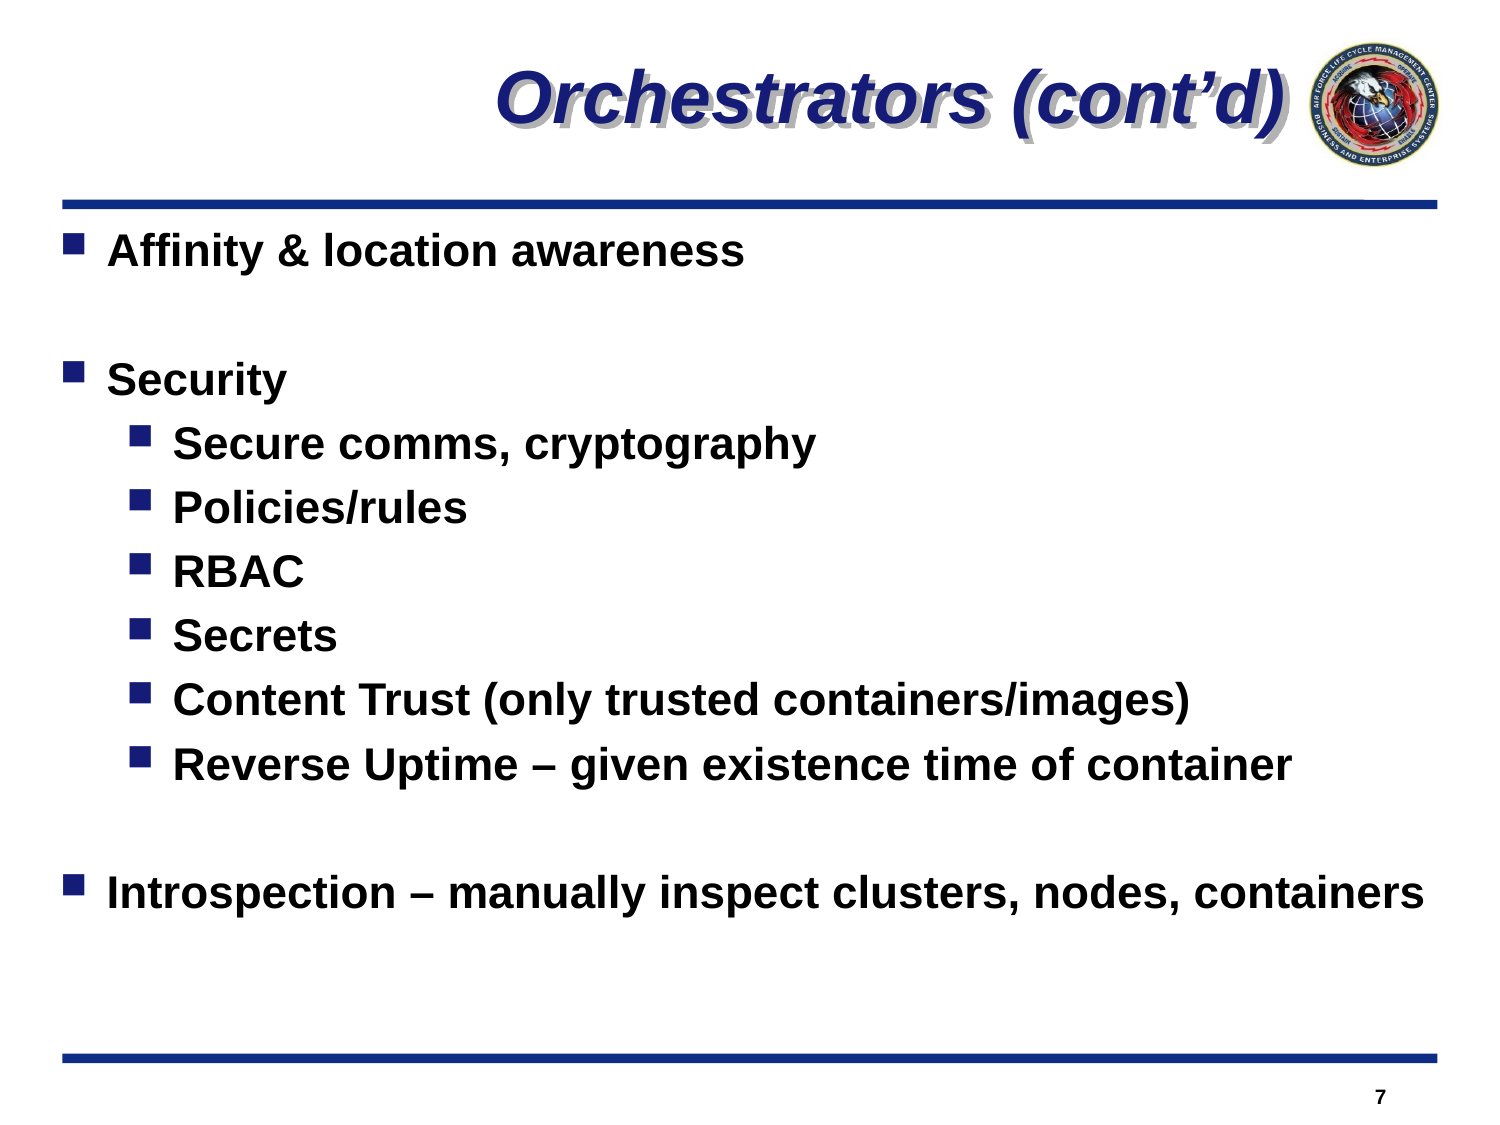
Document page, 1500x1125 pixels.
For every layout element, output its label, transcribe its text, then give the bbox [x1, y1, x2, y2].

text_box Affinity & location awareness Security Secure comms, cryptography Policies/rules RBAC Secrets Content Trust (only trusted containers/images) Reverse Uptime – given existence time of container Introspection – manually inspect clusters, nodes, containers [45, 213, 1445, 1045]
text_box Orchestrators (cont’d) [173, 0, 1302, 188]
picture [1306, 38, 1445, 173]
